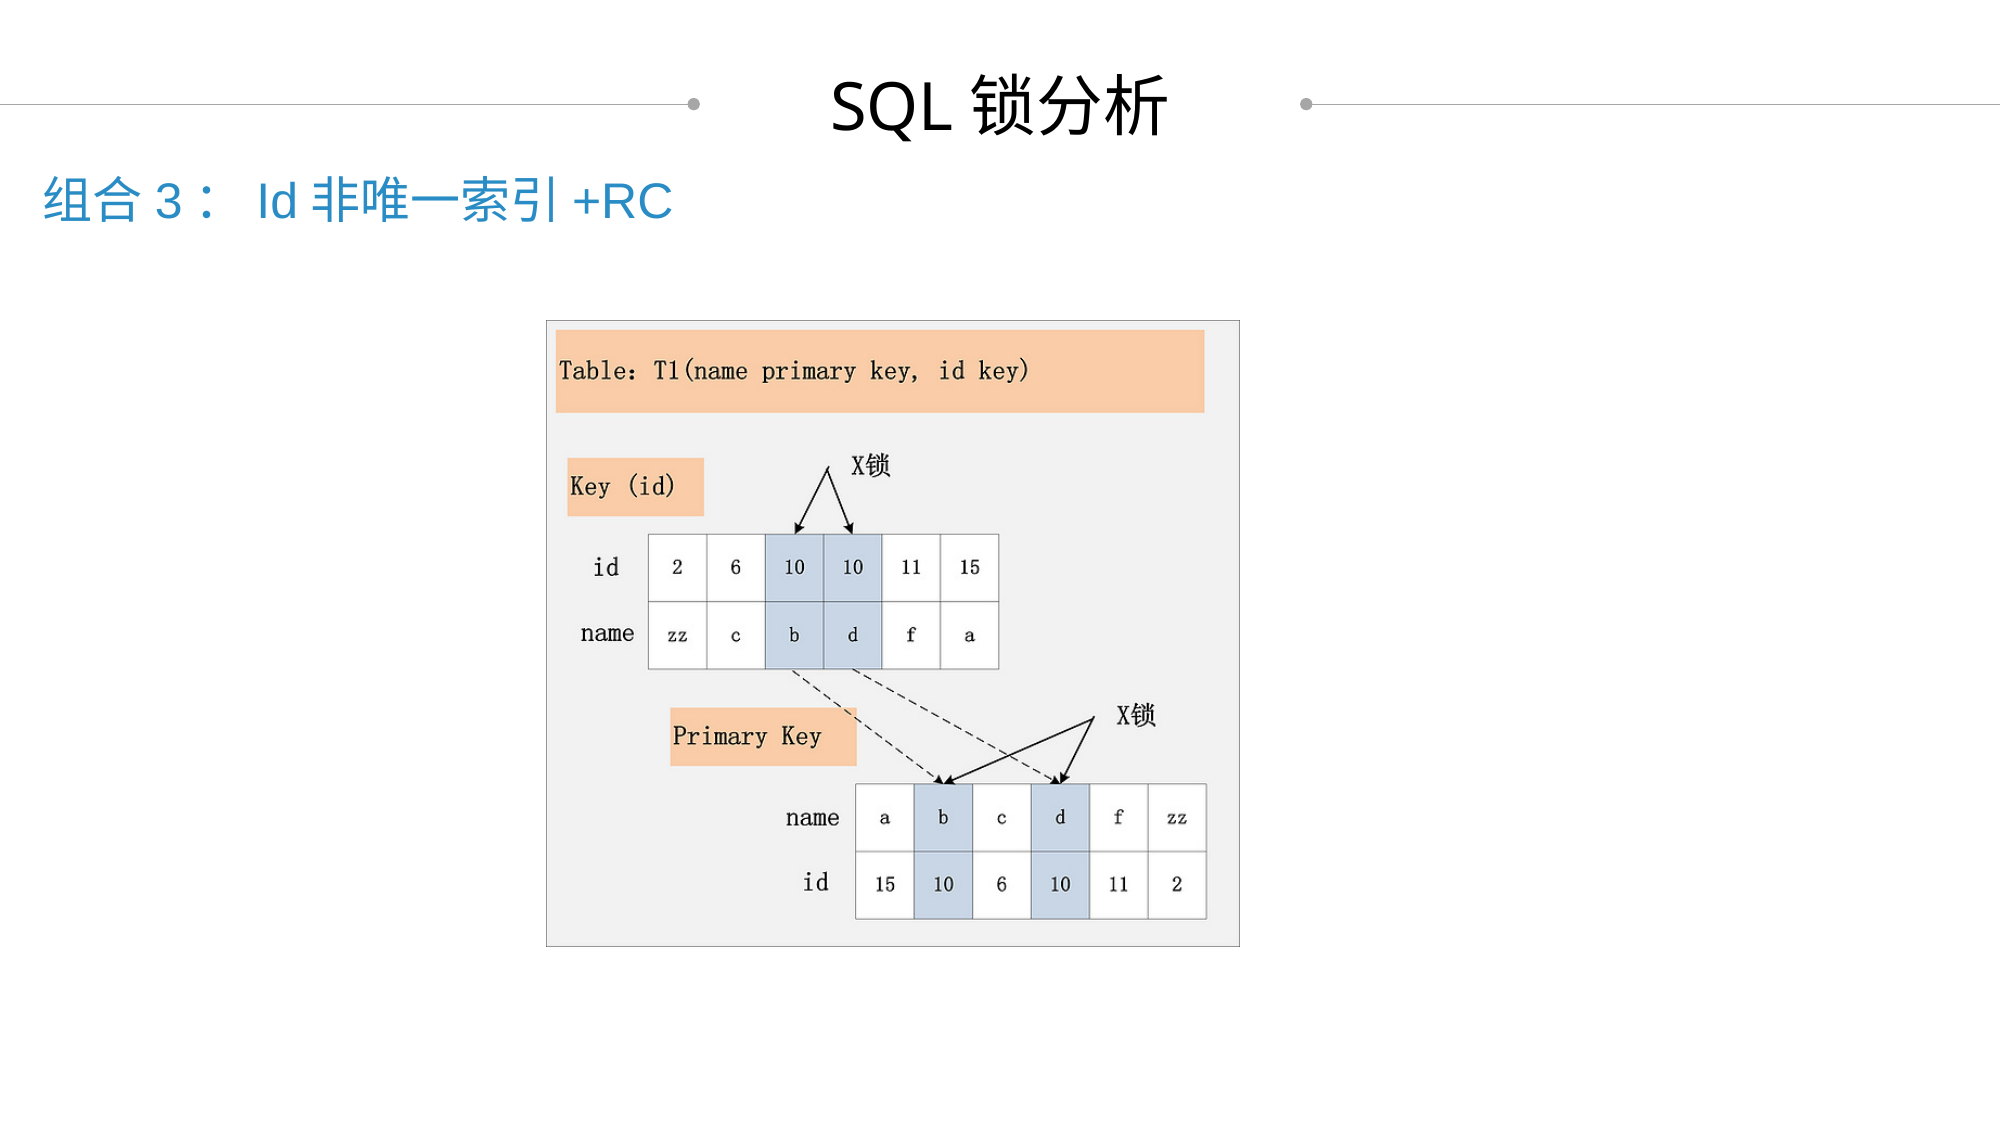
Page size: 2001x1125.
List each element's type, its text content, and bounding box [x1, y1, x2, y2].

text_box SQL锁分析 [815, 56, 1185, 152]
text_box 组合3：Id非唯一索引+RC [27, 160, 689, 236]
picture [545, 320, 1240, 947]
